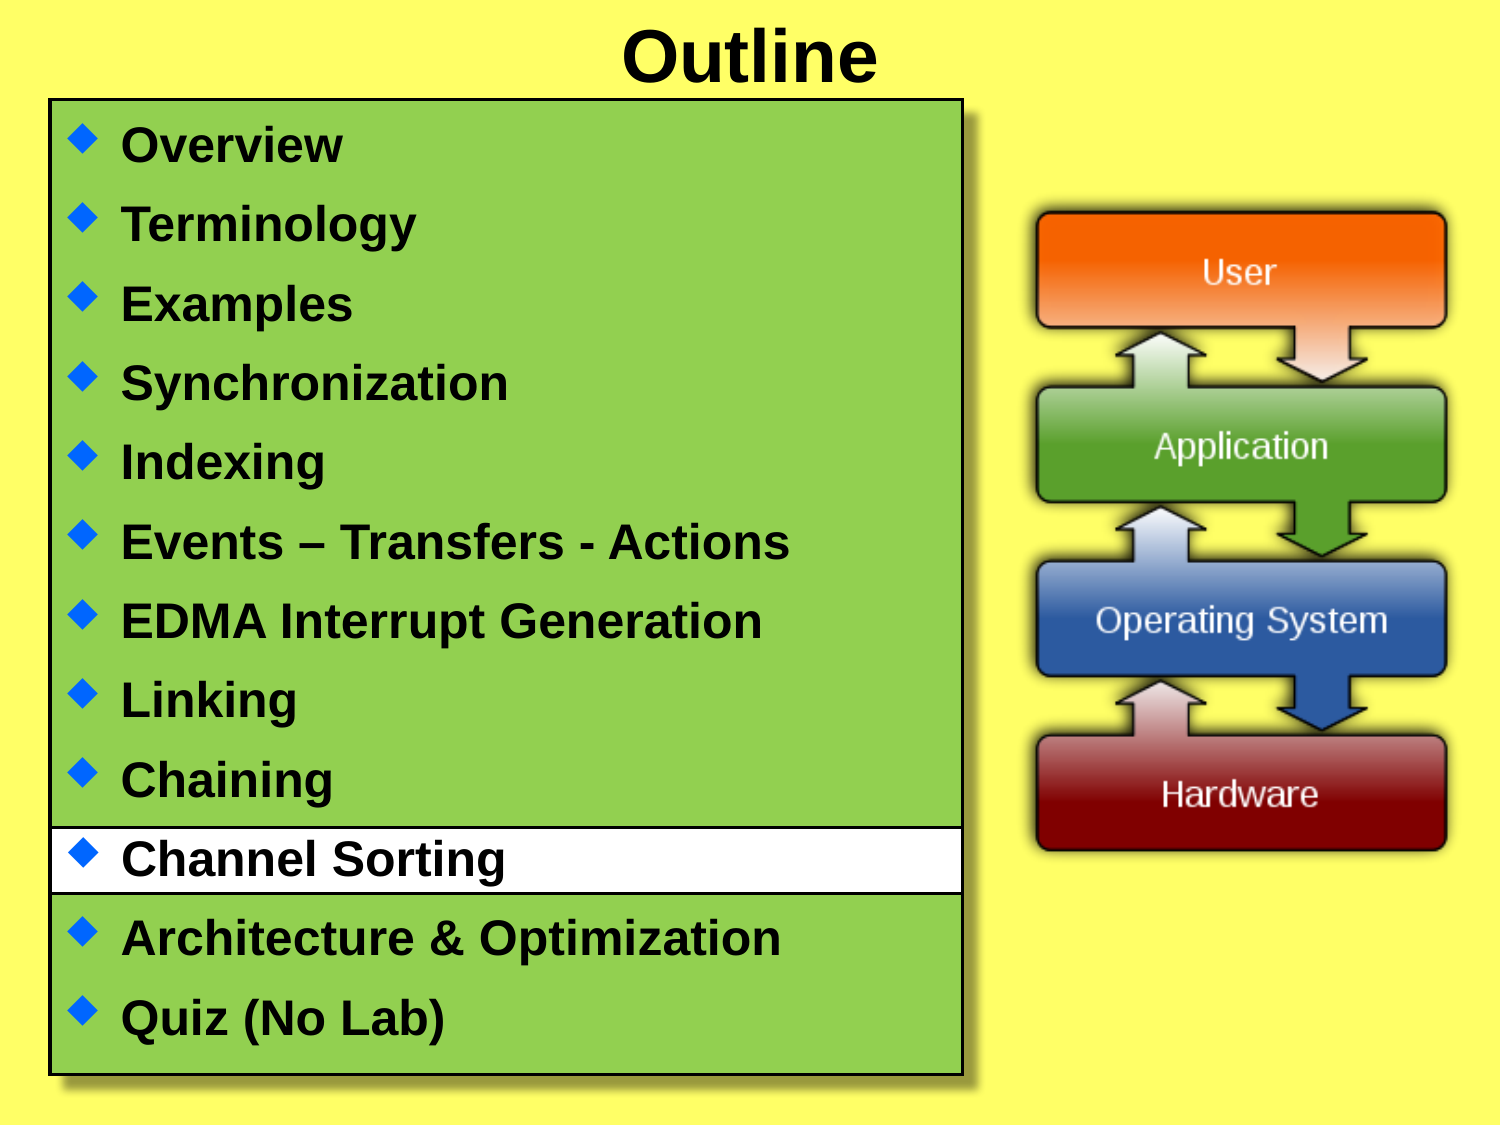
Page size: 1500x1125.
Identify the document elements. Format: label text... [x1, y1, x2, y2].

title Outline [0, 0, 1500, 122]
text_box Events – Transfers - Actions [49, 510, 959, 576]
text_box Indexing [49, 430, 959, 497]
text_box Overview [49, 113, 959, 180]
picture [1010, 188, 1474, 874]
text_box Chaining [49, 747, 959, 814]
text_box Examples [49, 272, 959, 338]
text_box Architecture & Optimization [49, 906, 959, 973]
text_box Linking [49, 668, 959, 735]
text_box Channel Sorting [49, 827, 963, 894]
text_box Terminology [49, 192, 959, 259]
text_box [49, 894, 963, 1075]
text_box EDMA Interrupt Generation [49, 589, 959, 656]
text_box Synchronization [49, 351, 959, 418]
text_box Quiz (No Lab) [49, 985, 959, 1052]
text_box [49, 122, 963, 827]
